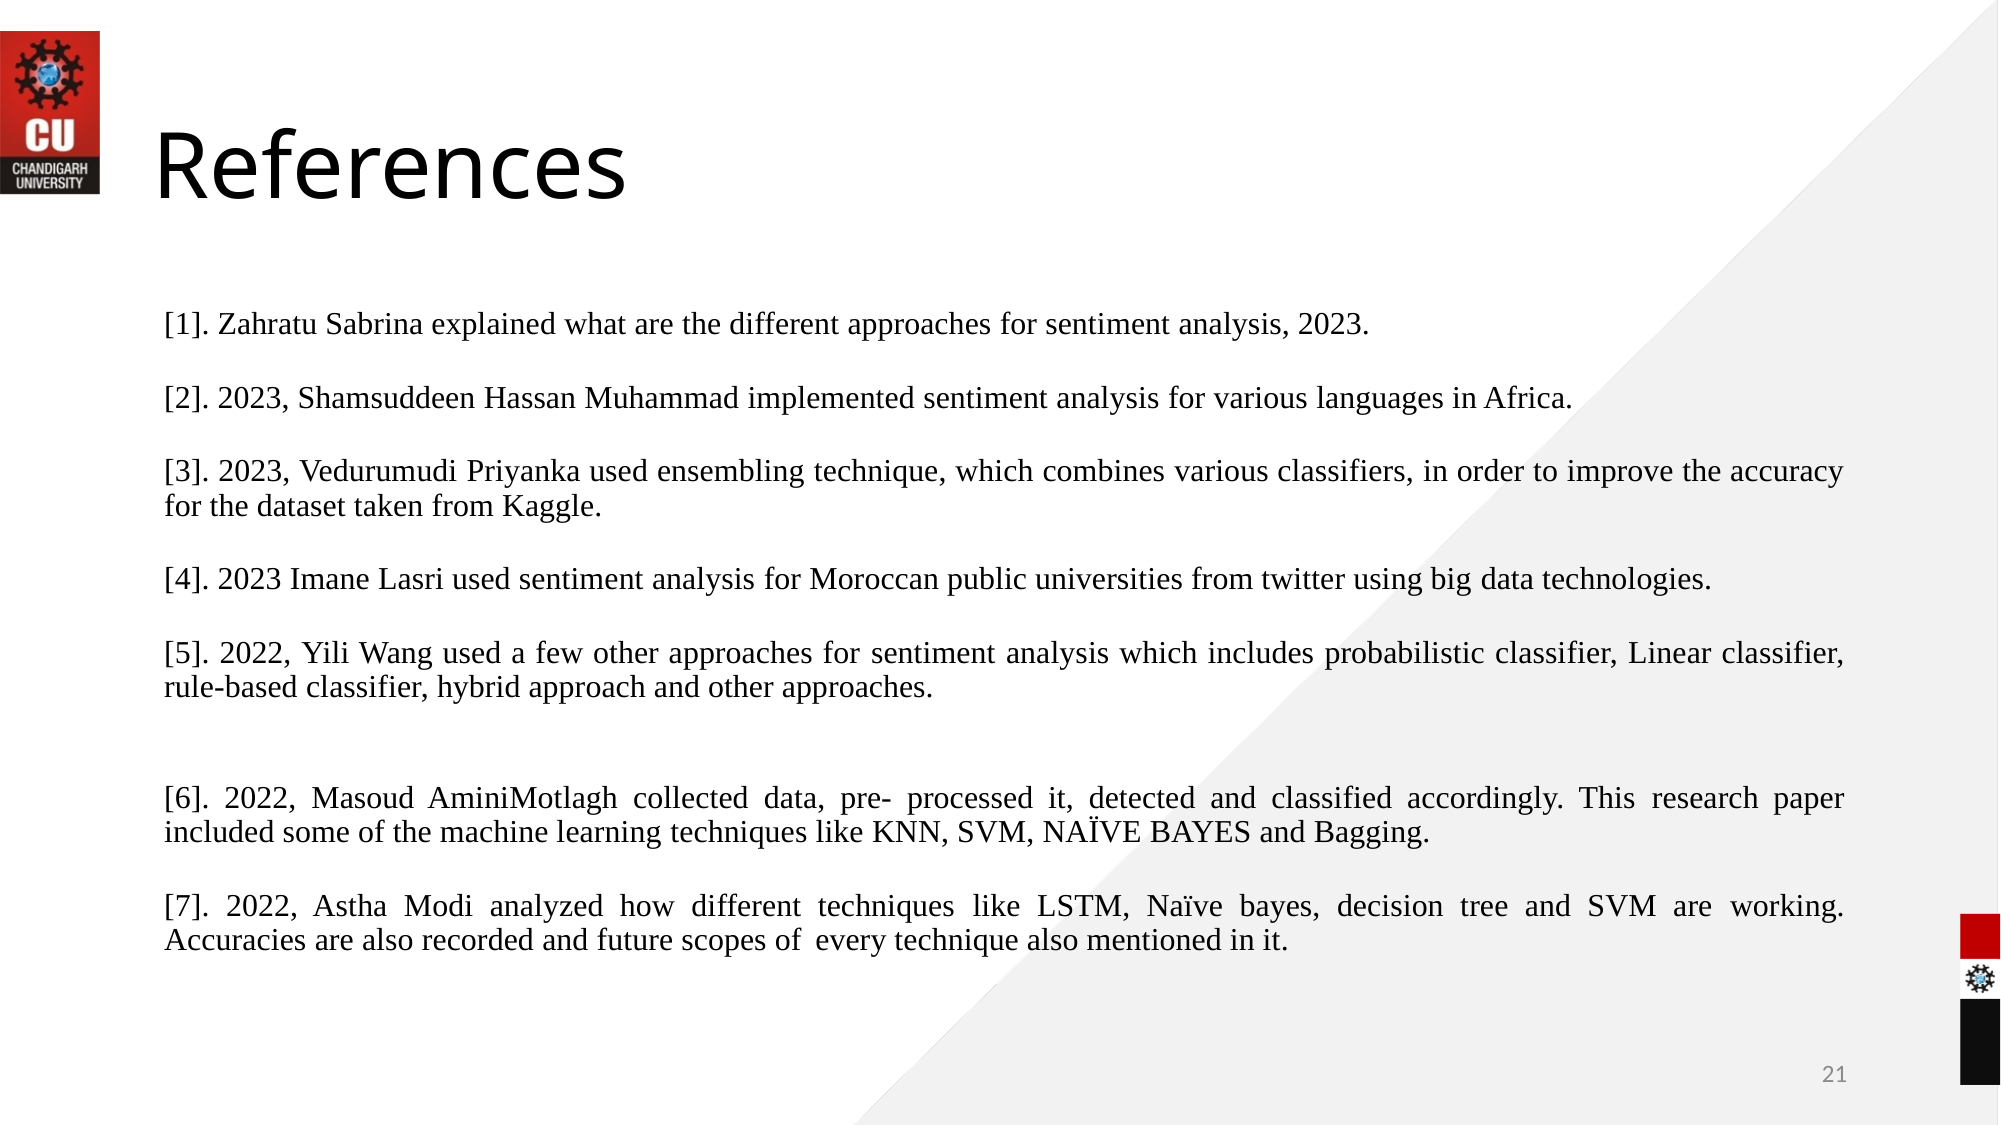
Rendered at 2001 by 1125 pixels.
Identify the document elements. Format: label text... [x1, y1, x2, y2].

slide_number 21 [1412, 1042, 1863, 1103]
picture [0, 0, 2001, 1125]
title References [137, 59, 1863, 278]
list [1]. Zahratu Sabrina explained what are the different approaches for sentiment analysis, 2023. [2]. 2023, Shamsuddeen Hassan Muhammad implemented sentiment analysis for various languages in Africa. [3]. 2023, Vedurumudi Priyanka used ensembling technique, which combines various classifiers, in order to improve the accuracy for the dataset taken from Kaggle. [4]. 2023 Imane Lasri used sentiment analysis for Moroccan public universities from twitter using big data technologies. [5]. 2022, Yili Wang used a few other approaches for sentiment analysis which includes probabilistic classifier, Linear classifier, rule-based classifier, hybrid approach and other approaches. [6]. 2022, Masoud AminiMotlagh collected data, pre- processed it, detected and classified accordingly. This research paper included some of the machine learning techniques like KNN, SVM, NAÏVE BAYES and Bagging. [7]. 2022, Astha Modi analyzed how different techniques like LSTM, Naïve bayes, decision tree and SVM are working. Accuracies are also recorded and future scopes of every technique also mentioned in it. [137, 299, 1863, 1014]
